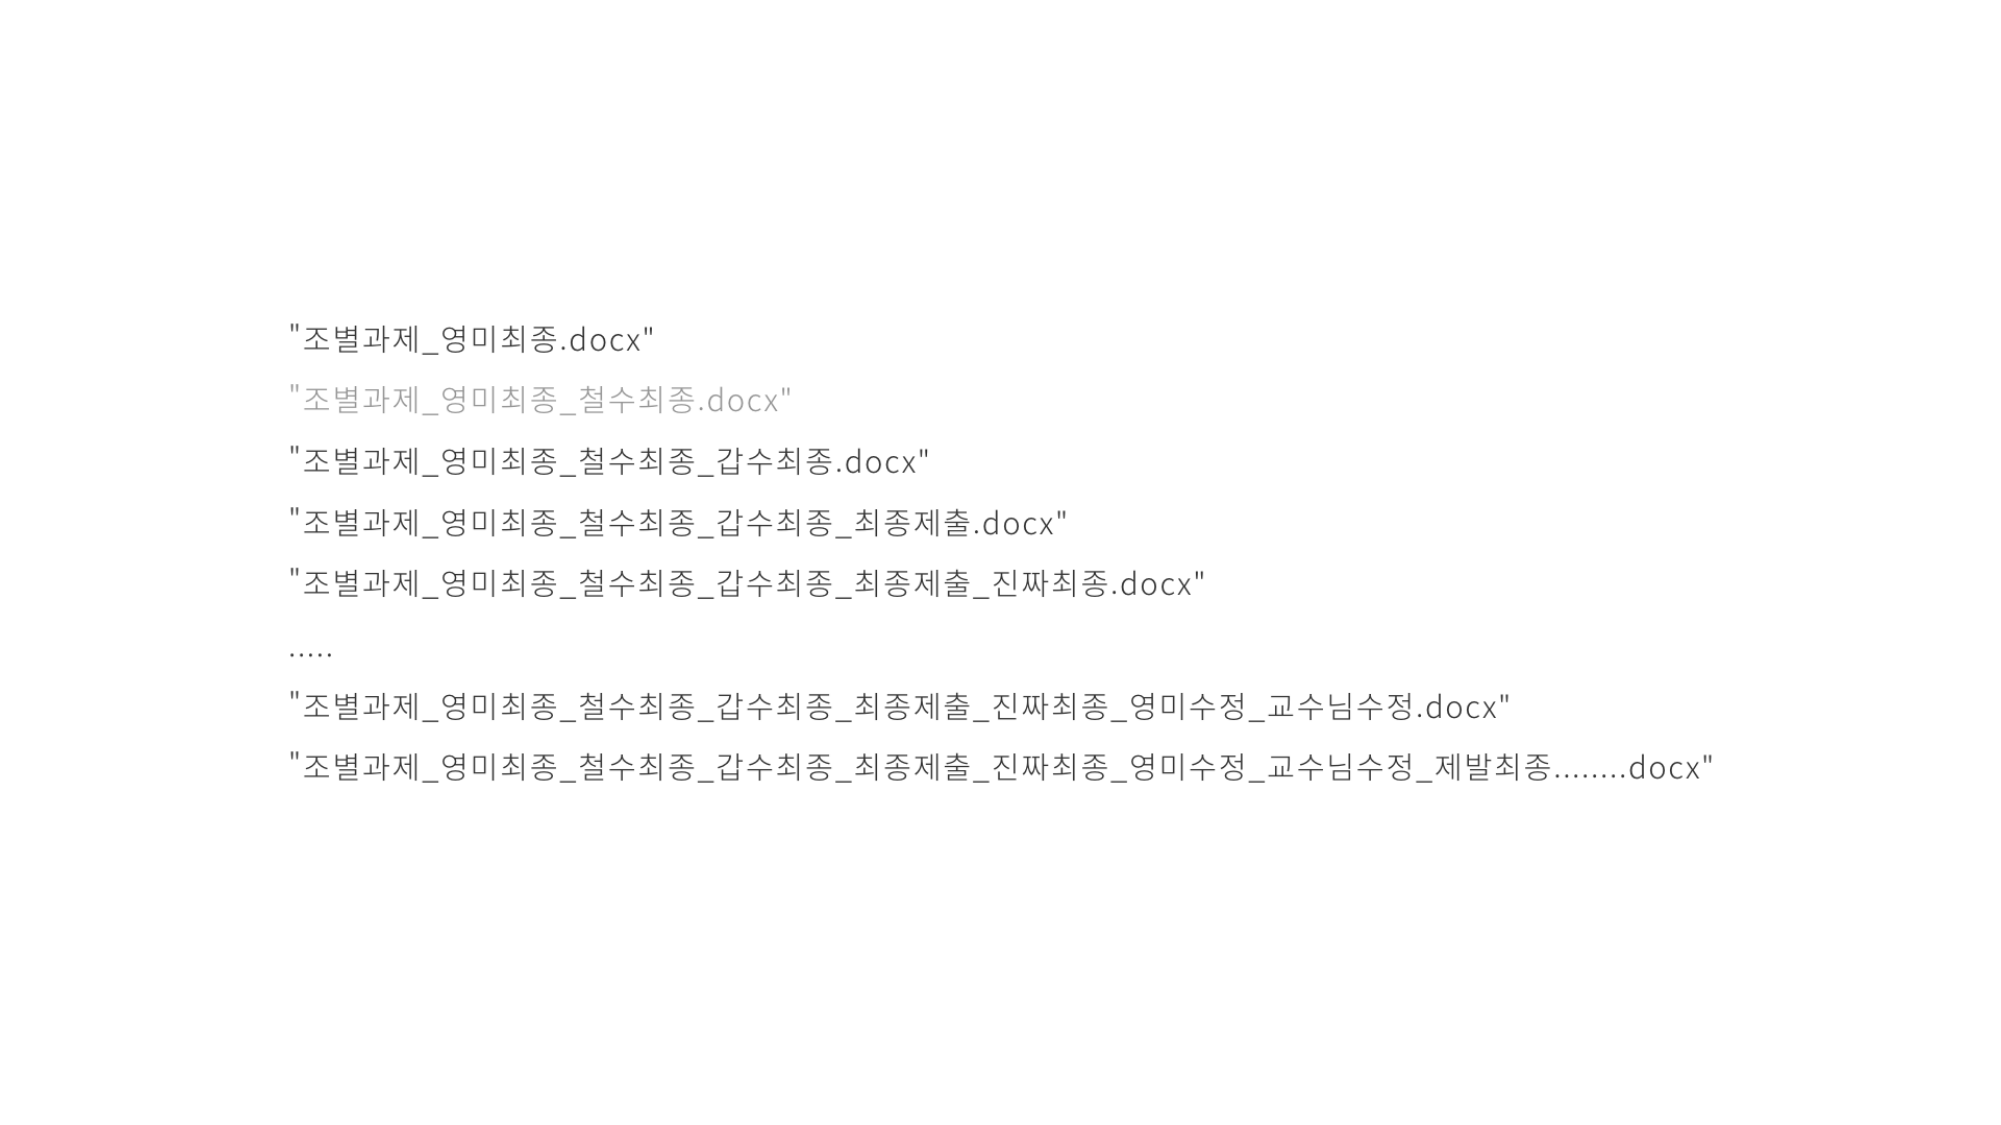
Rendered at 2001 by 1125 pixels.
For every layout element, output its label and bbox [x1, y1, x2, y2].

picture [281, 311, 1719, 814]
